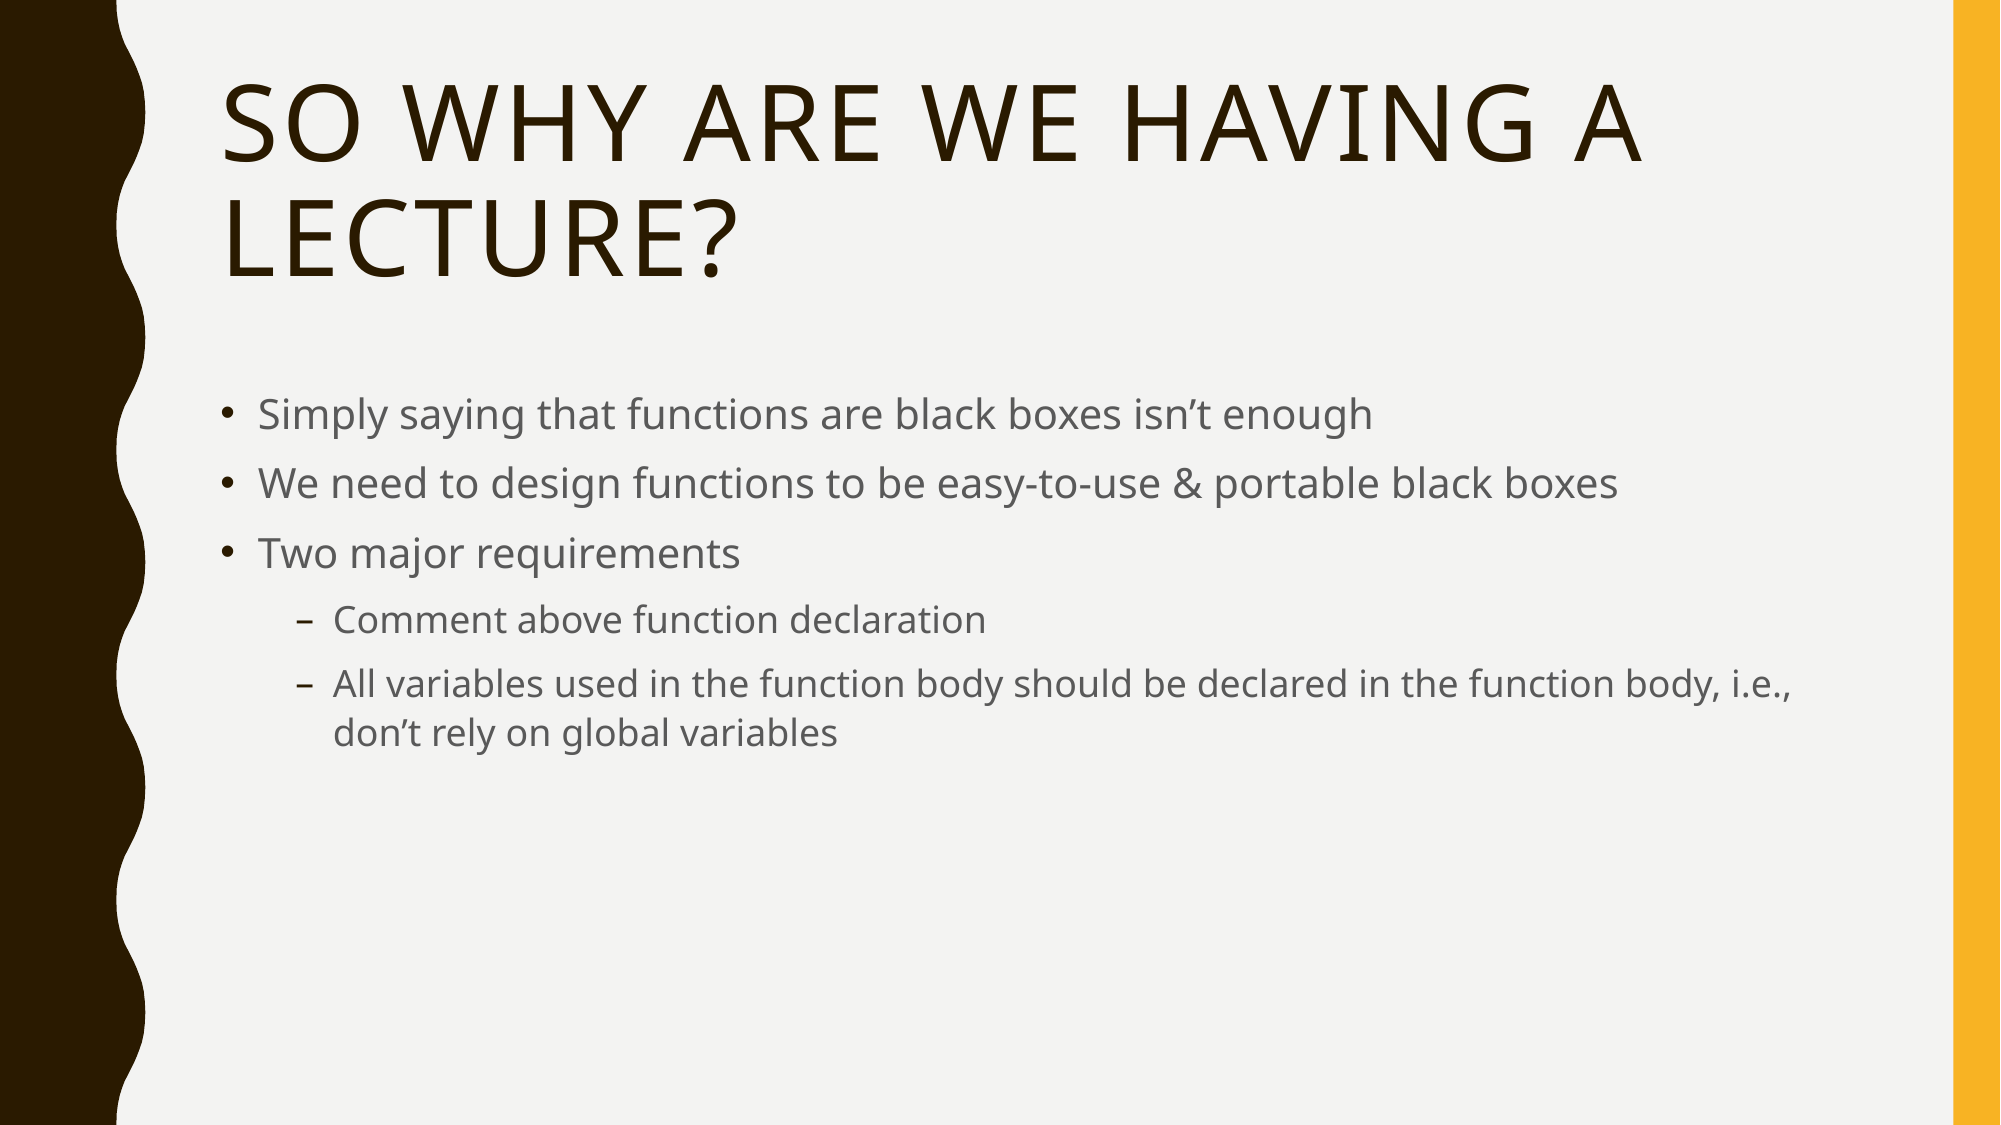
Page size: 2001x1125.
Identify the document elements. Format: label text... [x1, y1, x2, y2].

list Simply saying that functions are black boxes isn’t enough We need to design functions to be easy-to-use & portable black boxes Two major requirements Comment above function declaration All variables used in the function body should be declared in the function body, i.e., don’t rely on global variables [205, 375, 1875, 965]
title So Why Are We Having a Lecture? [205, 62, 1875, 308]
